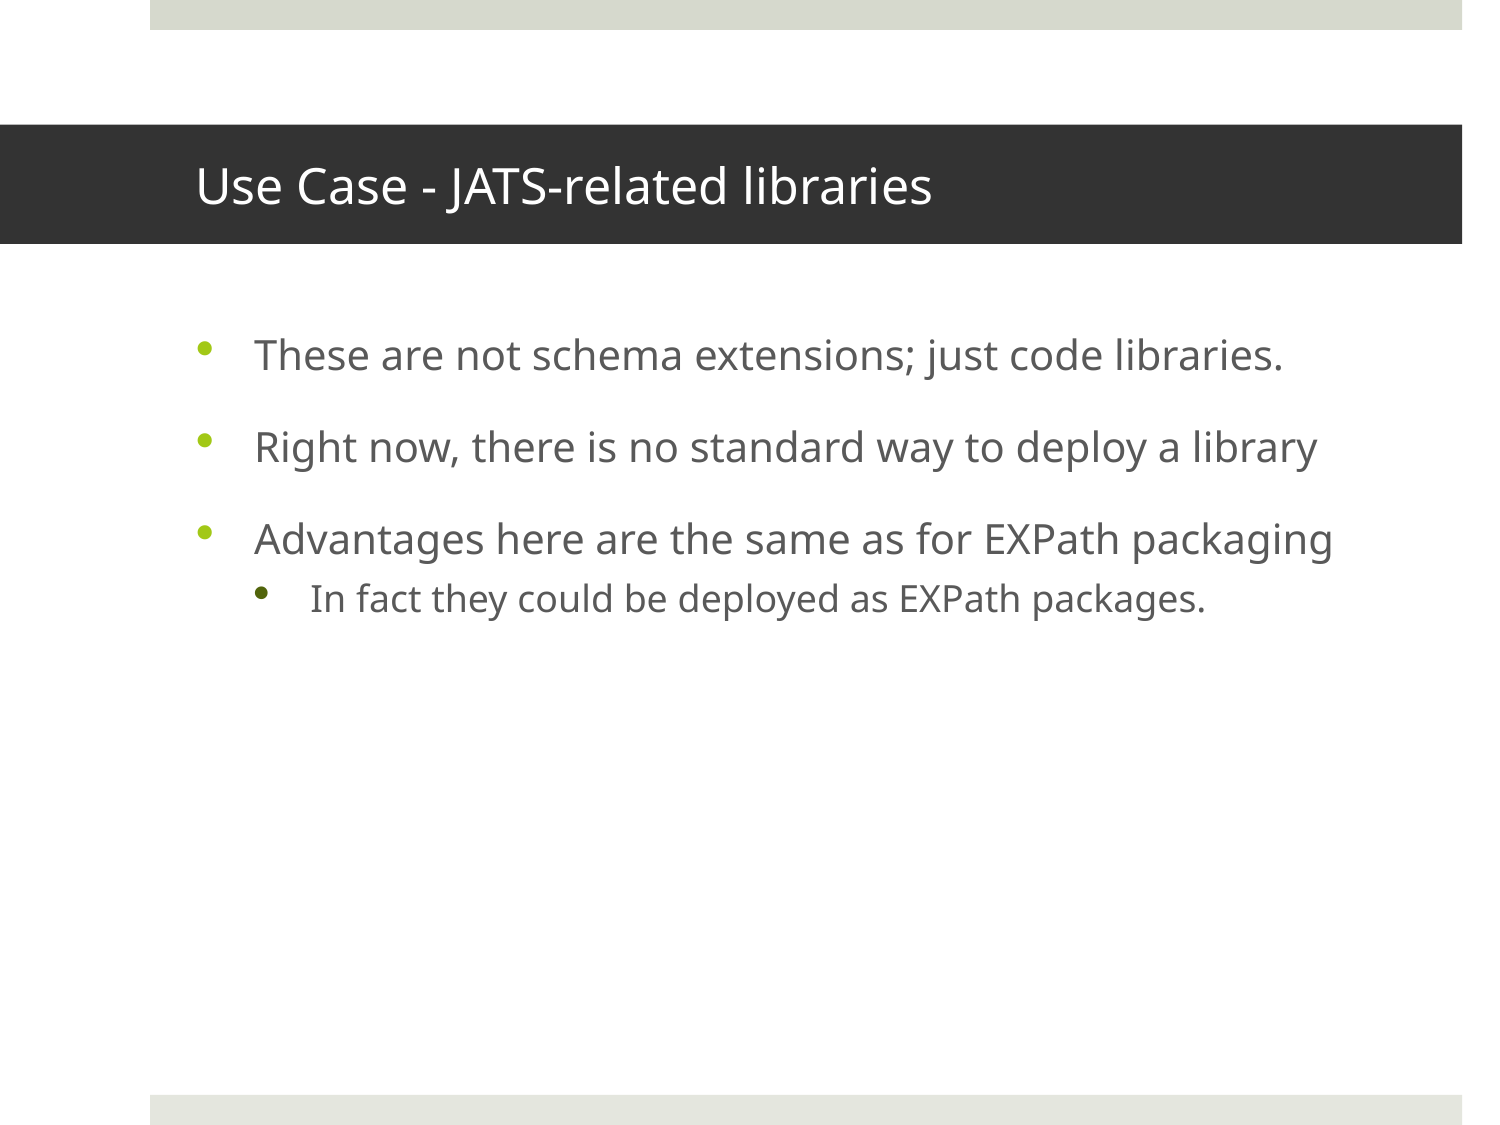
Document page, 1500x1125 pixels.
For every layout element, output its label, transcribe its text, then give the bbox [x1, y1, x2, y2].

title Use Case - JATS-related libraries [0, 124, 1463, 244]
list These are not schema extensions; just code libraries. Right now, there is no standard way to deploy a library Advantages here are the same as for EXPath packaging In fact they could be deployed as EXPath packages. [182, 321, 1432, 1028]
